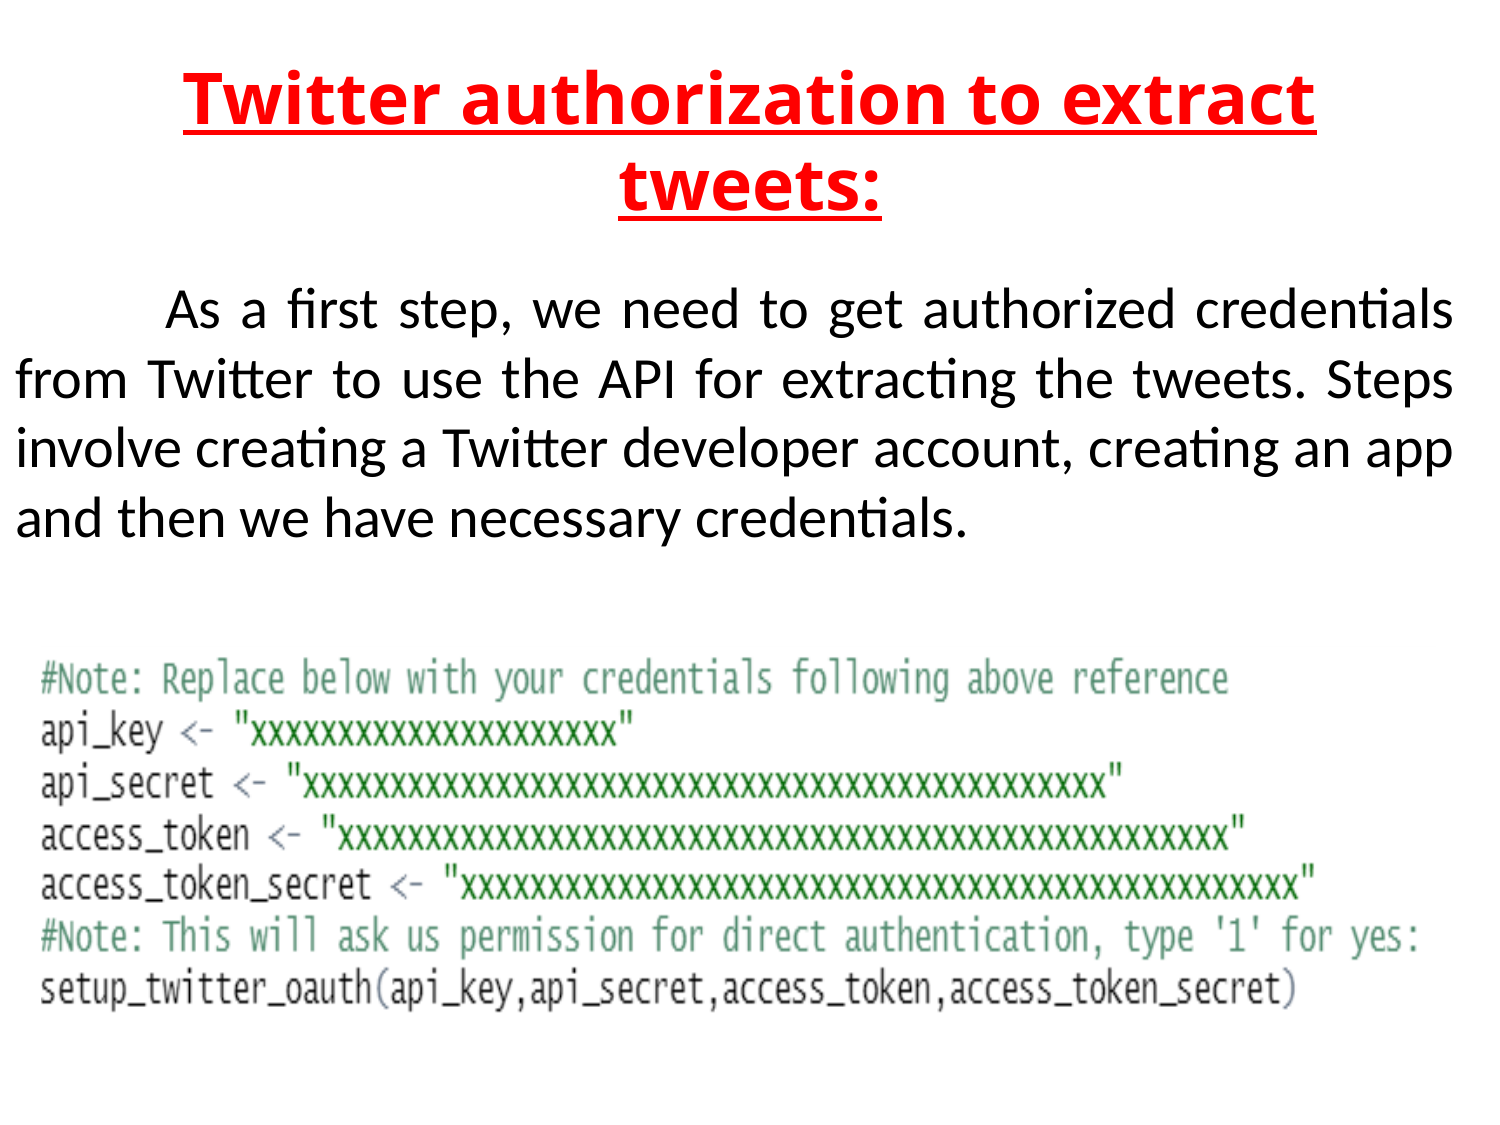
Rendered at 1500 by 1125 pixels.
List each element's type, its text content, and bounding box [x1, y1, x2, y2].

picture [41, 644, 1436, 1059]
list As a first step, we need to get authorized credentials from Twitter to use the API for extracting the tweets. Steps involve creating a Twitter developer account, creating an app and then we have necessary credentials. [0, 262, 1471, 1059]
title Twitter authorization to extract tweets: [75, 45, 1425, 233]
